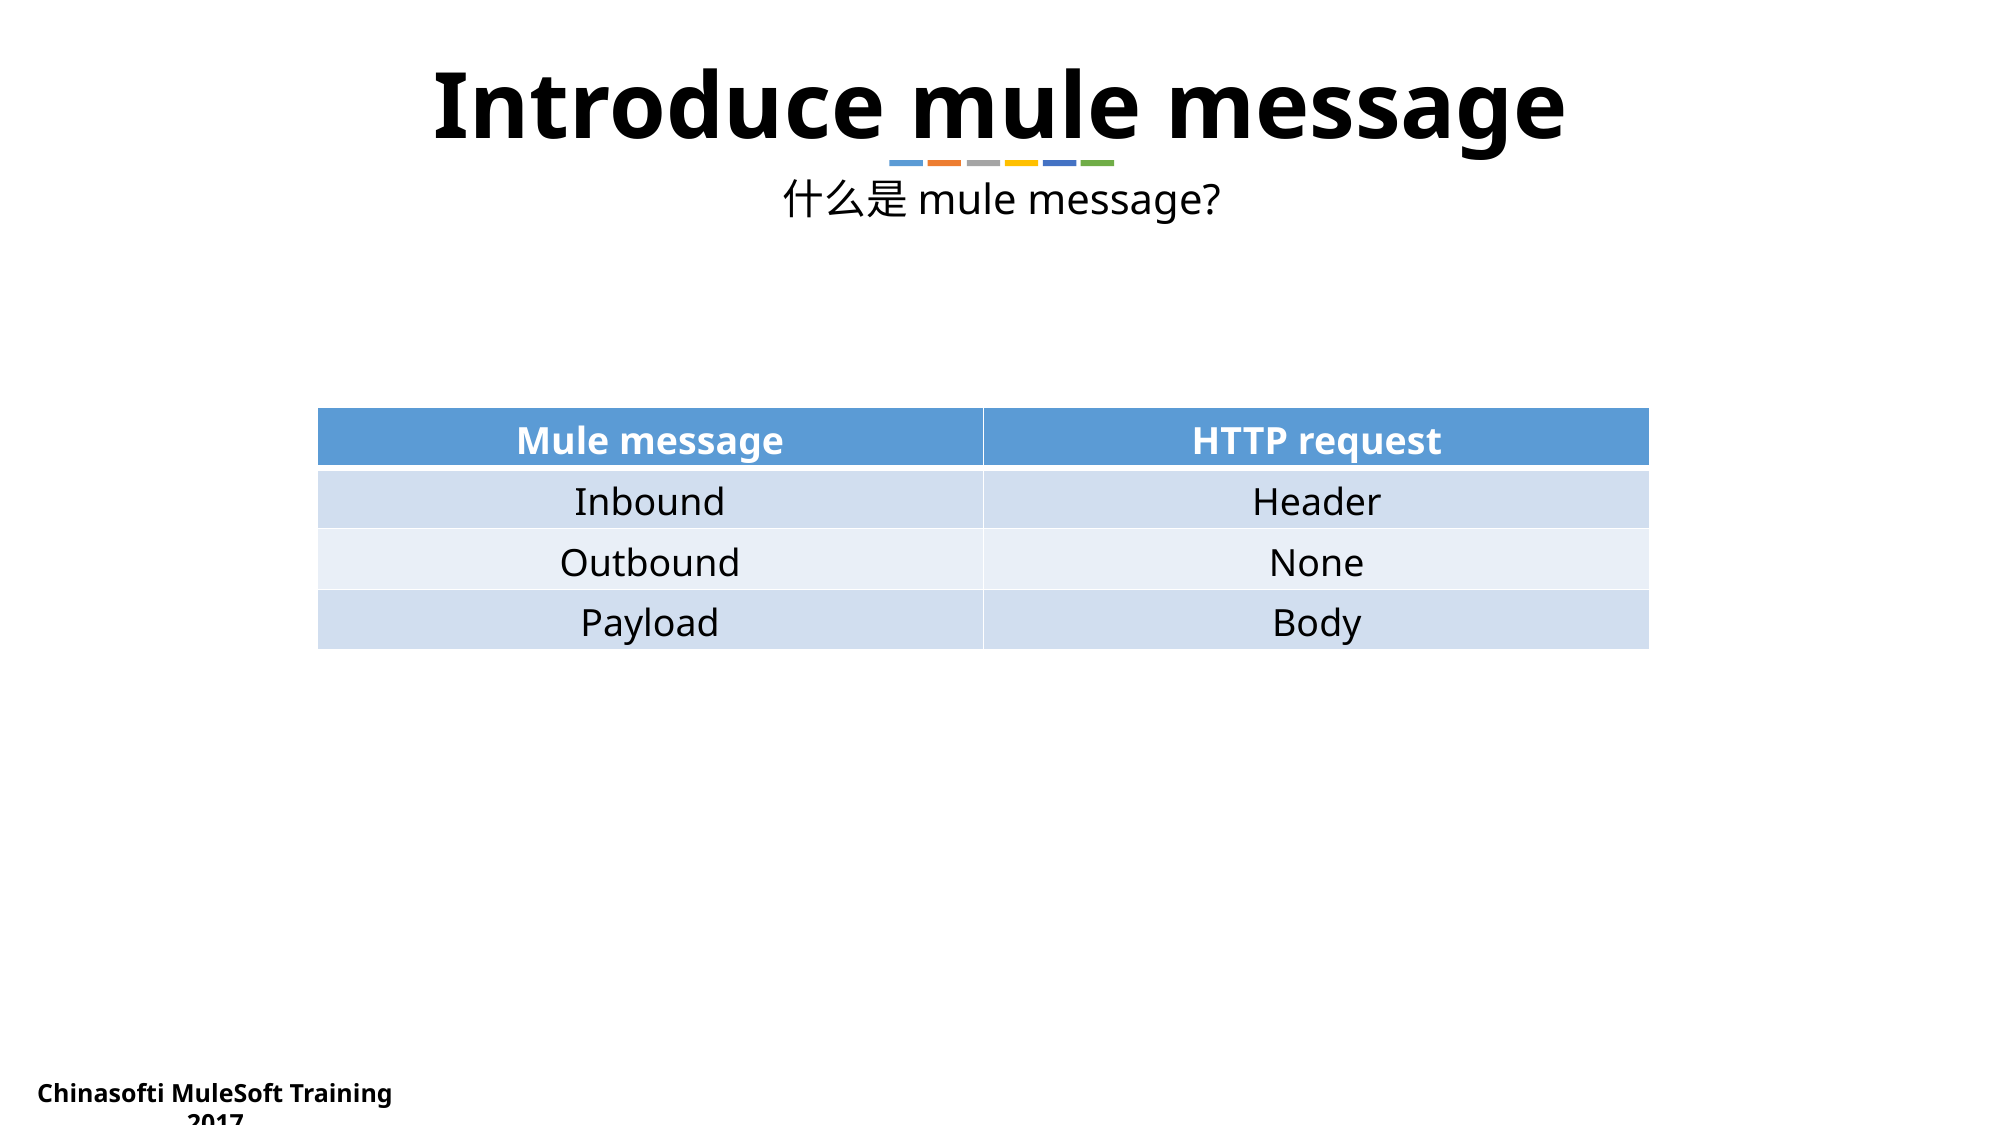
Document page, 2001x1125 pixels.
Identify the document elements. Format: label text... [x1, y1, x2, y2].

table_cell Outbound [318, 529, 983, 589]
table_cell Header [984, 471, 1649, 528]
table_cell Payload [318, 590, 983, 649]
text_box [142, 40, 1861, 231]
table_cell Inbound [318, 471, 983, 528]
table_cell None [984, 529, 1649, 589]
table_cell Body [984, 590, 1649, 649]
table_header HTTP request [984, 408, 1649, 465]
text_box Chinasofti MuleSoft Training 2017 [0, 1069, 431, 1125]
table_header Mule message [318, 408, 983, 465]
